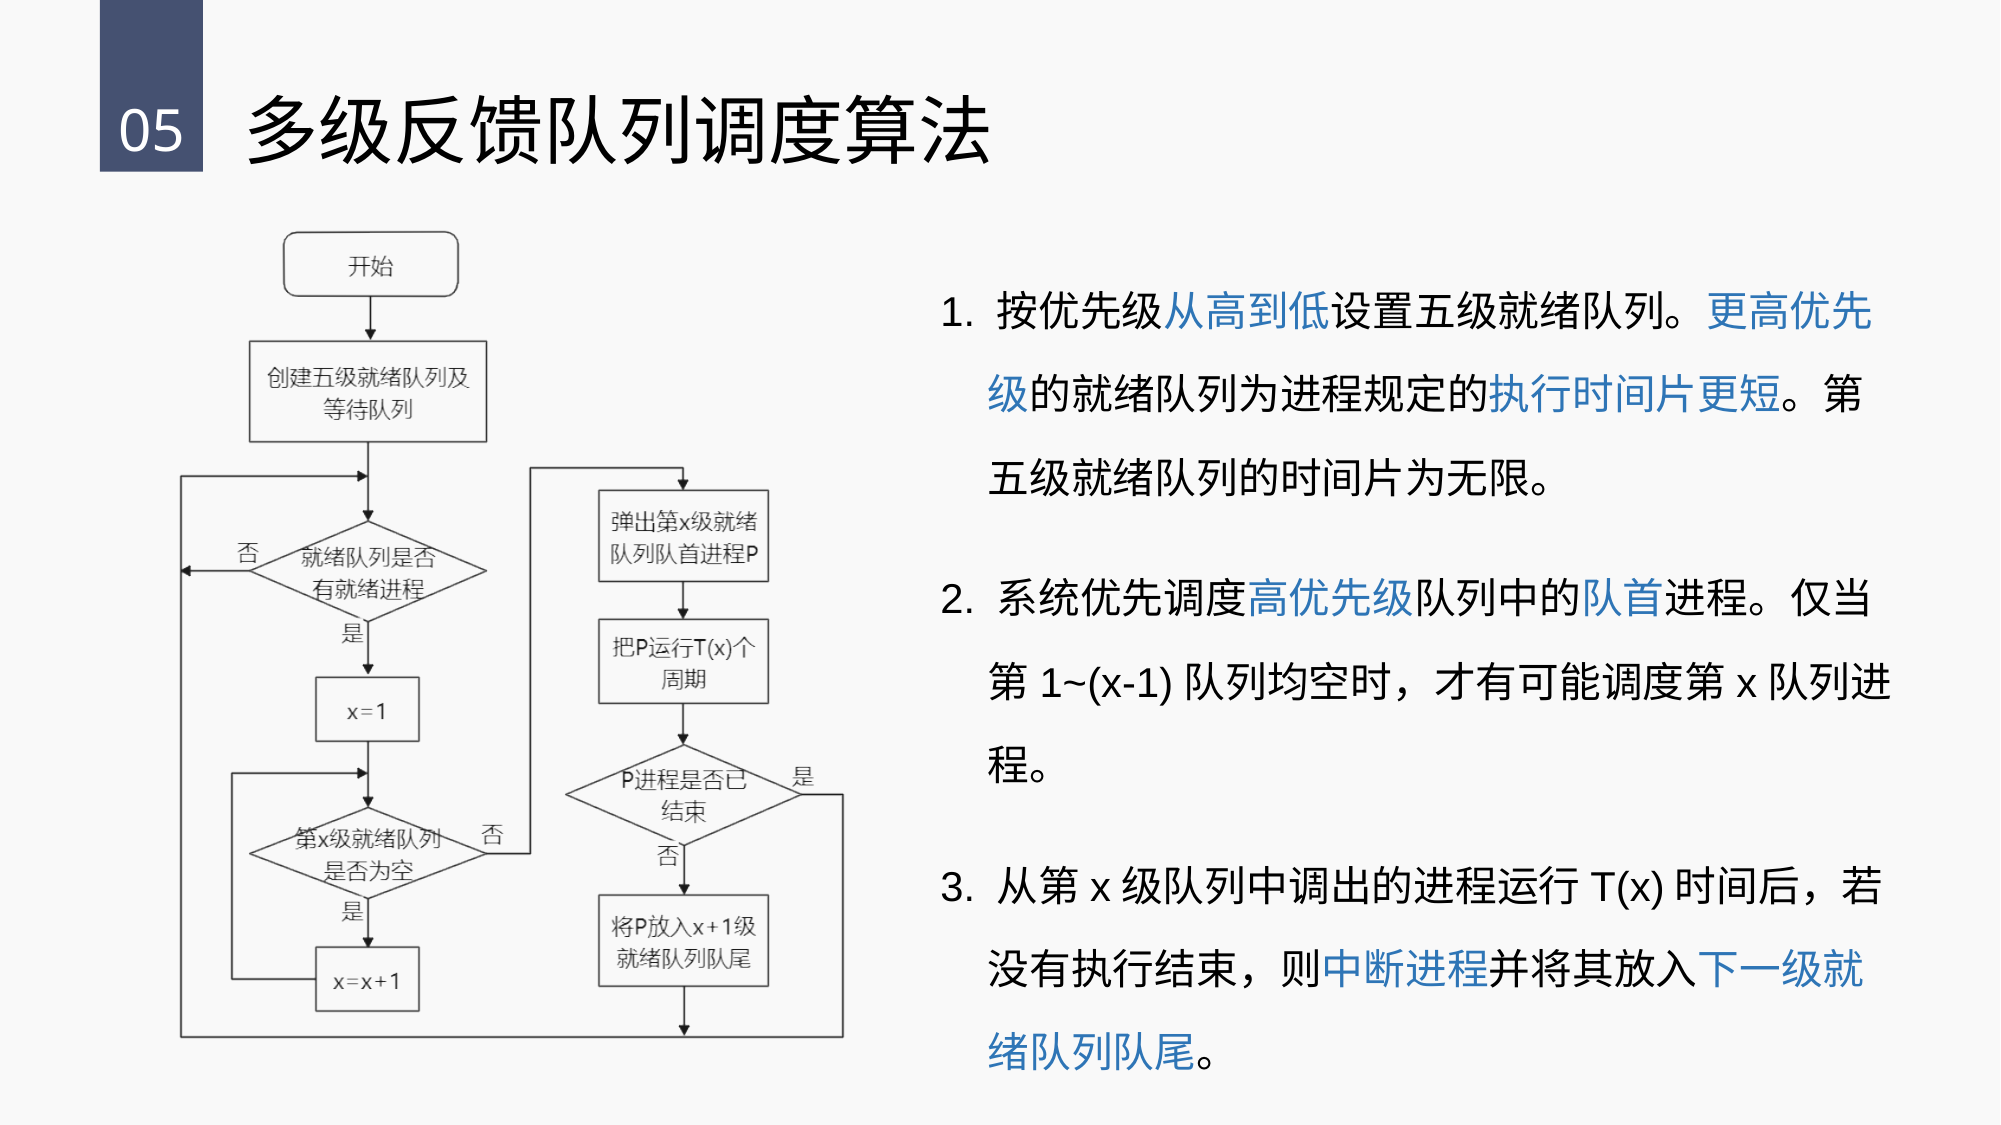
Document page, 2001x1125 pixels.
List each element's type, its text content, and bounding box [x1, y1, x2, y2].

picture [55, 194, 975, 1091]
text_box 05 [99, 85, 203, 172]
text_box [99, 0, 204, 173]
text_box 多级反馈队列调度算法 [229, 75, 1009, 181]
text_box 1. 按优先级从高到低设置五级就绪队列。更高优先级的就绪队列为进程规定的执行时间片更短。第五级就绪队列的时间片为无限。 2. 系统优先调度高优先级队列中的队首进程。仅当第1~(x-1)队列均空时，才有可能调度第x队列进程。 3. 从第x级队列中调出的进程运行T(x)时间后，若没有执行结束，则中断进程并将其放入下一级就绪队列队尾。 [975, 244, 1913, 1084]
